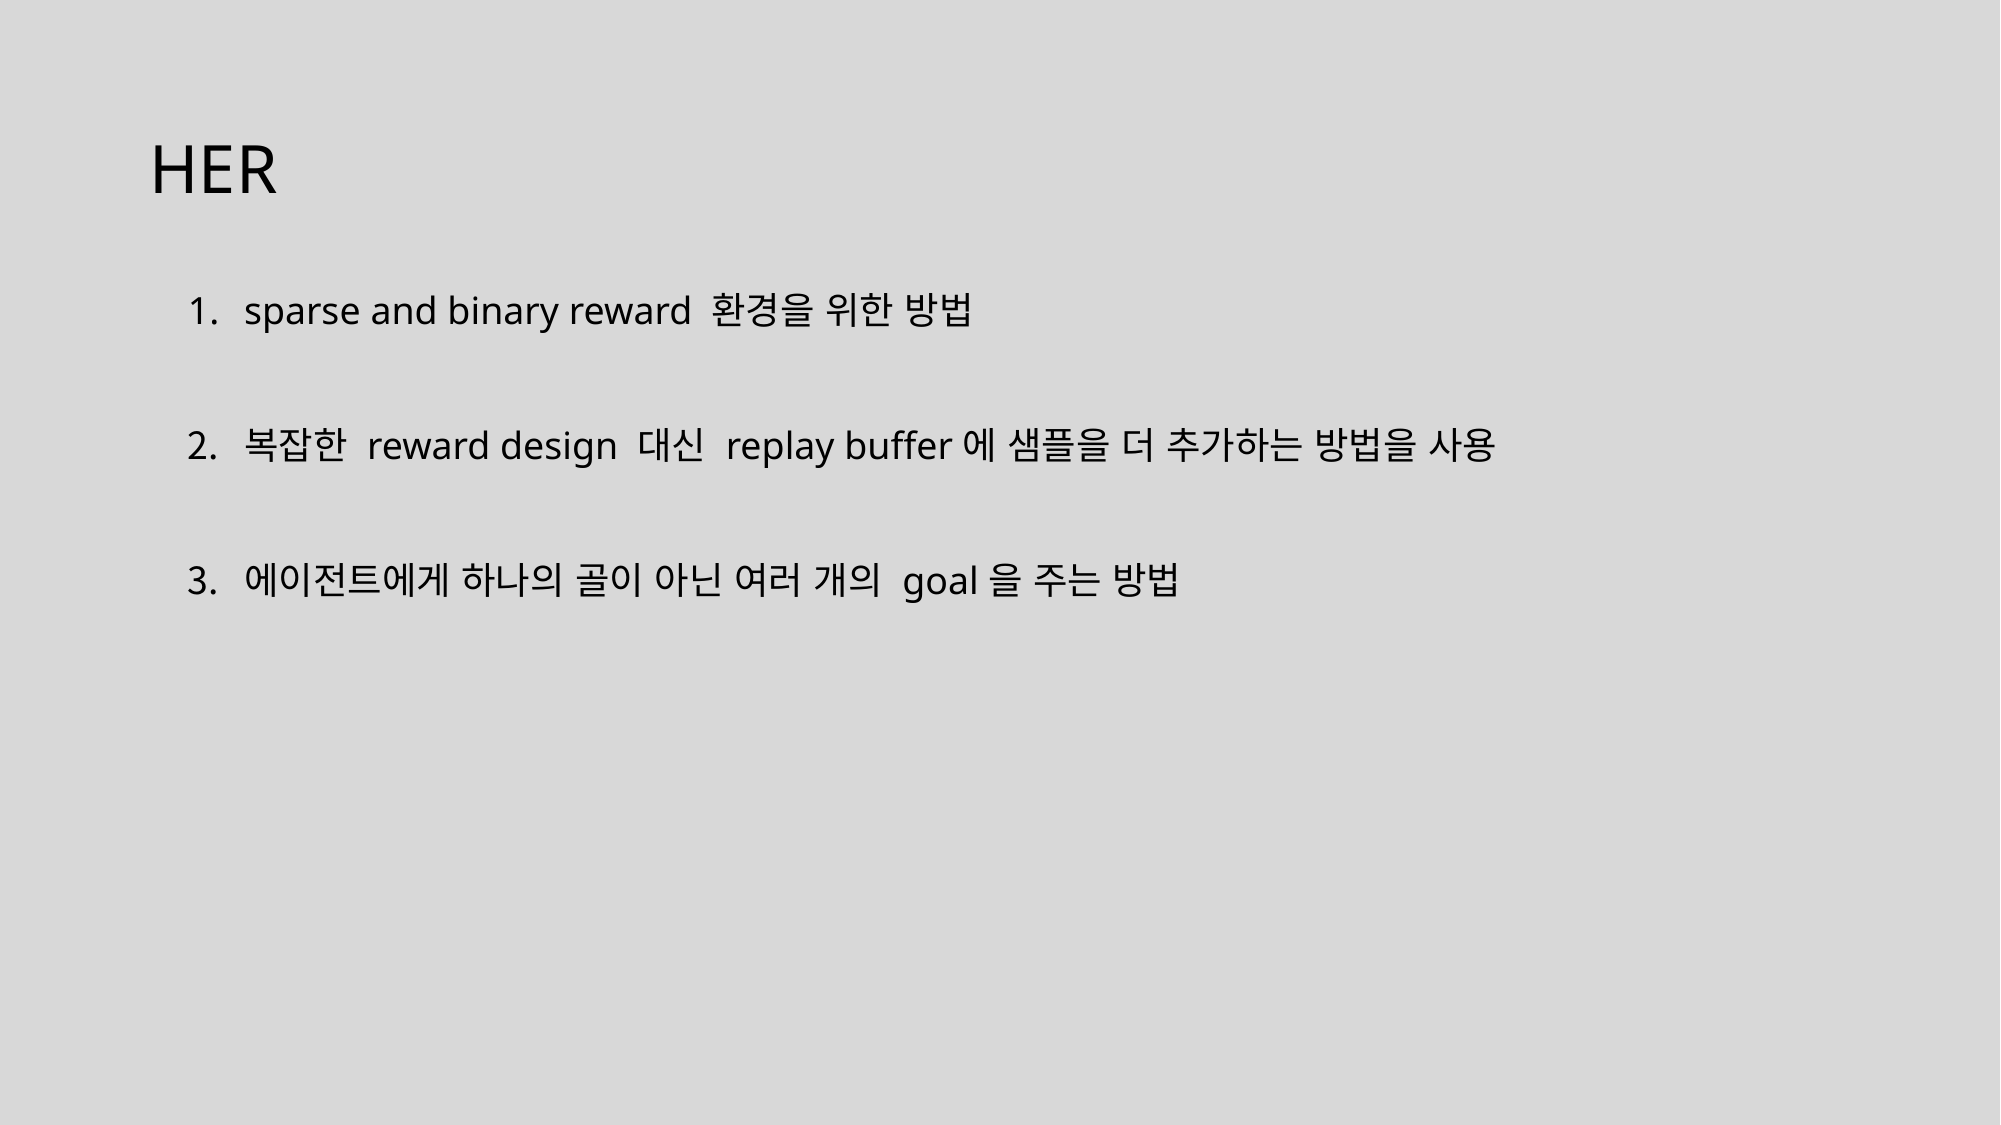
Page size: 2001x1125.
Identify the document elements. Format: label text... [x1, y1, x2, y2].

text_box sparse and binary reward 환경을 위한 방법 복잡한 reward design 대신 replay buffer에 샘플을 더 추가하는 방법을 사용 에이전트에게 하나의 골이 아닌 여러 개의 goal을 주는 방법 [173, 257, 1825, 610]
text_box HER [134, 119, 1135, 214]
